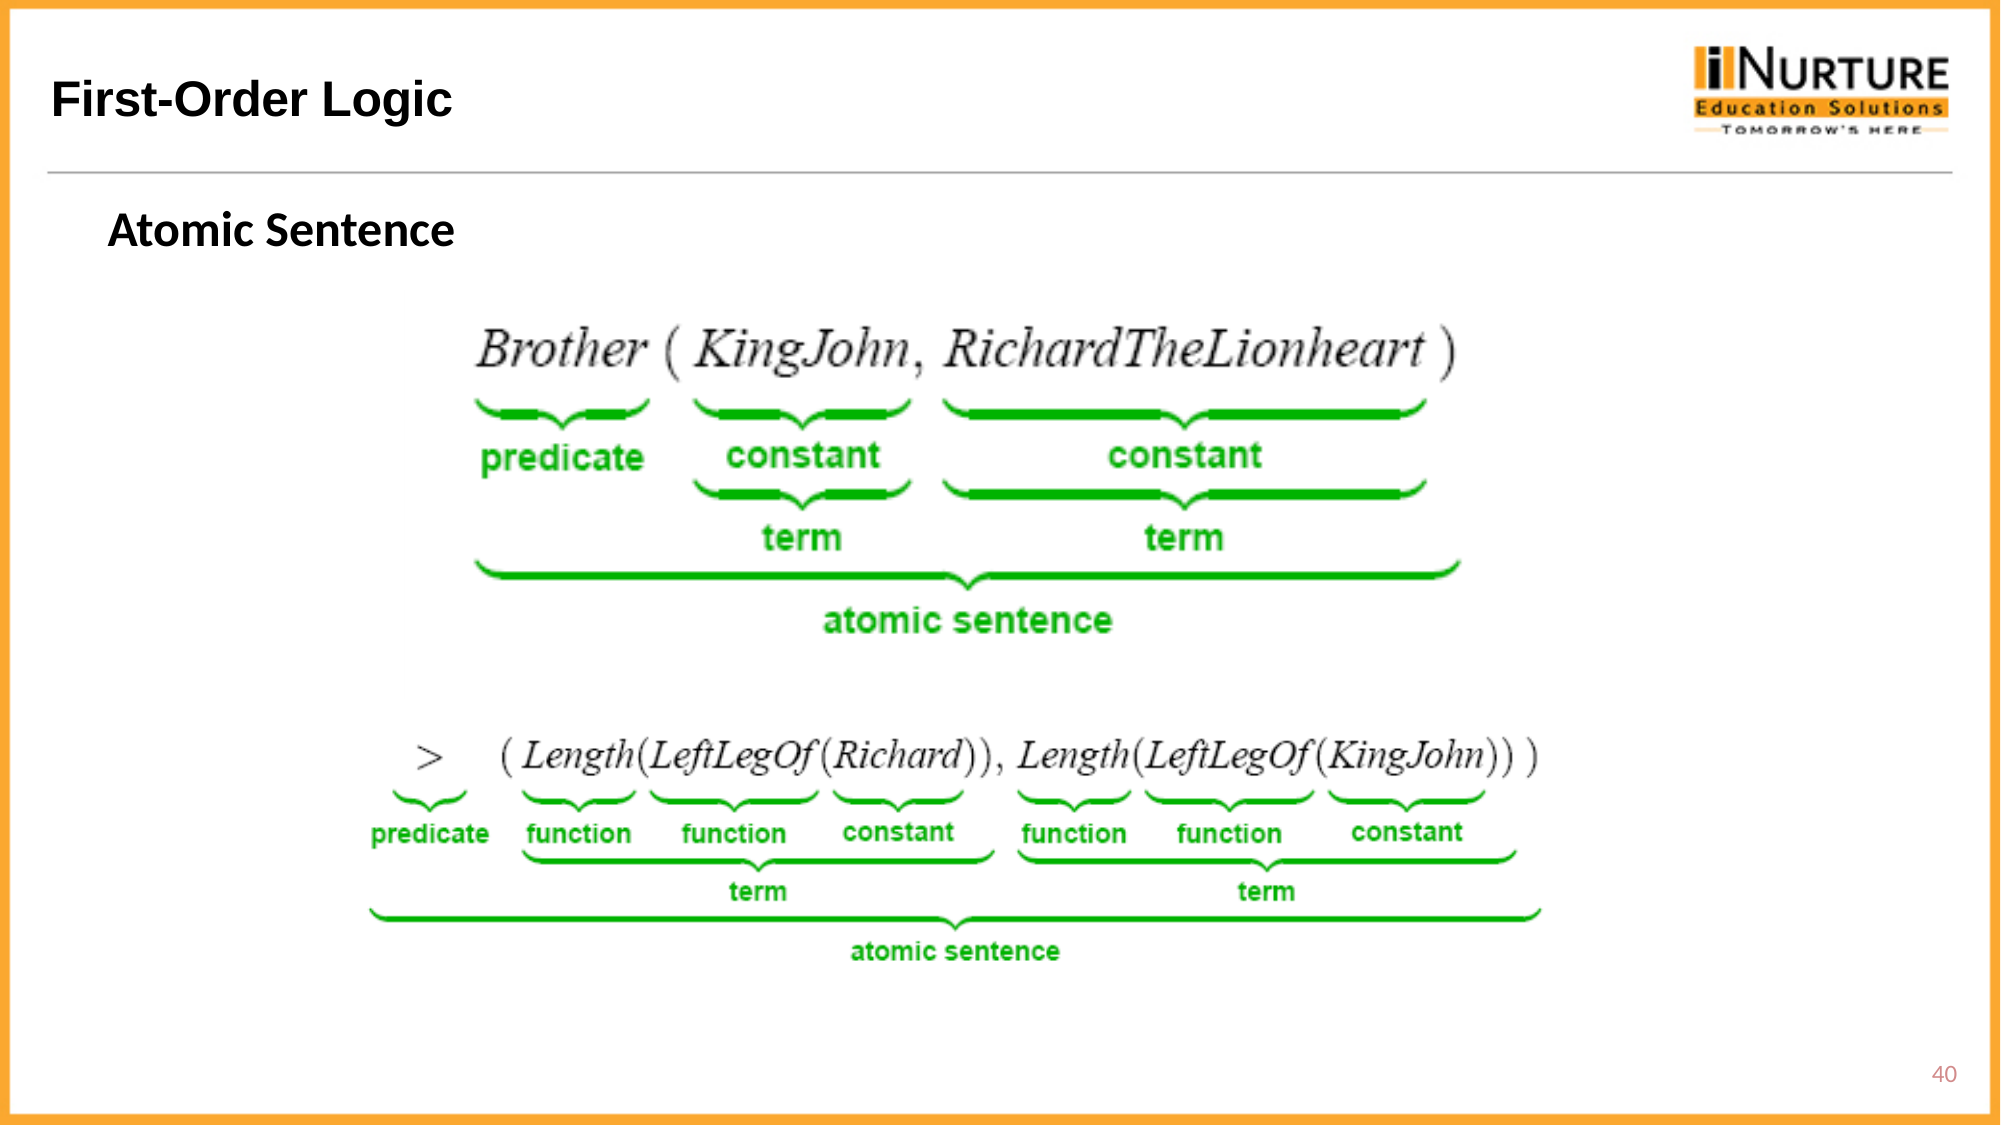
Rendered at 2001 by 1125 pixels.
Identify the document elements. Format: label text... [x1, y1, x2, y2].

picture [0, 0, 2001, 1125]
text_box First-Order Logic [33, 59, 1716, 134]
slide_number 40 [1901, 1042, 1973, 1103]
text_box Atomic Sentence [33, 188, 1946, 264]
